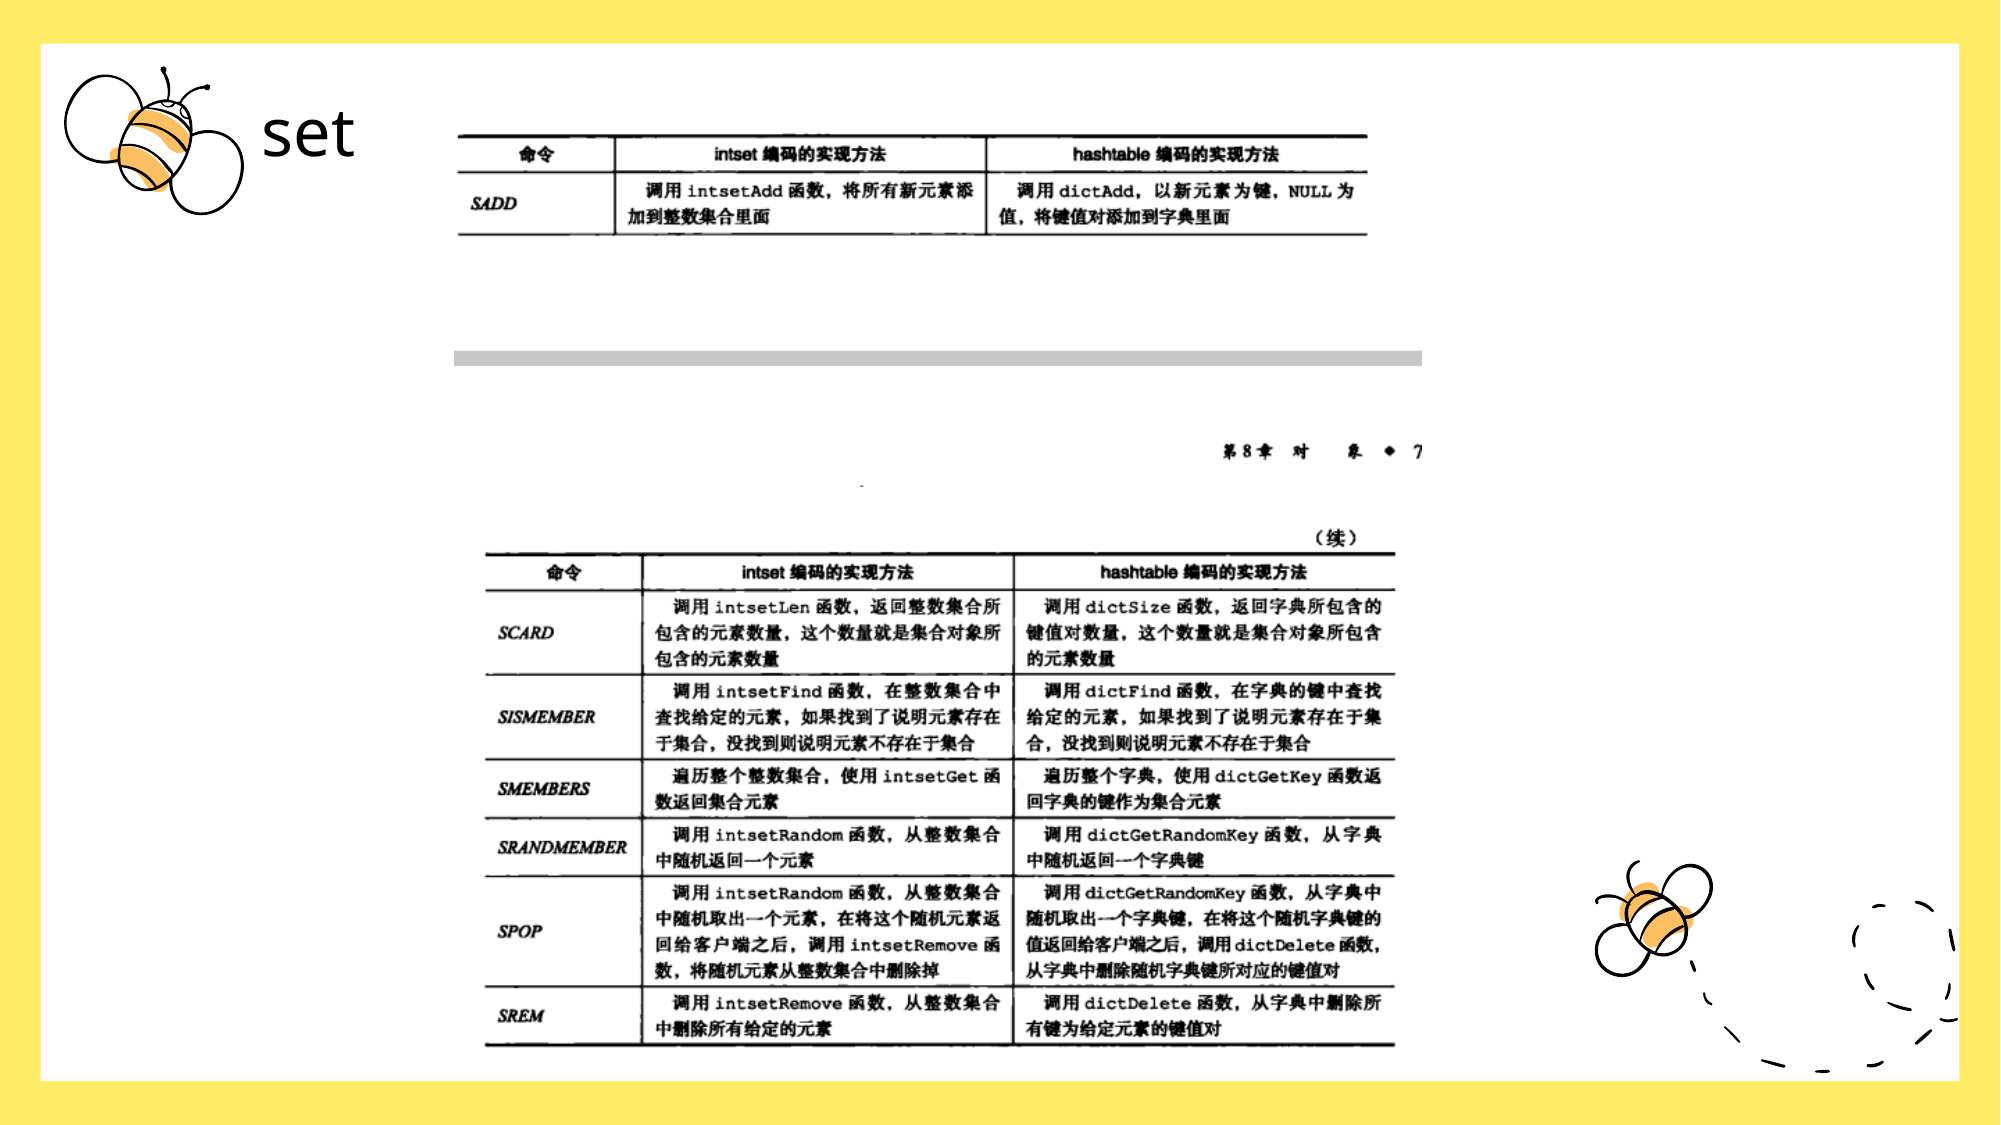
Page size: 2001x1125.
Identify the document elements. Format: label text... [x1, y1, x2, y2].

picture [63, 65, 245, 216]
picture [1594, 739, 1990, 1073]
picture [454, 133, 1422, 1073]
text_box set [247, 82, 866, 177]
